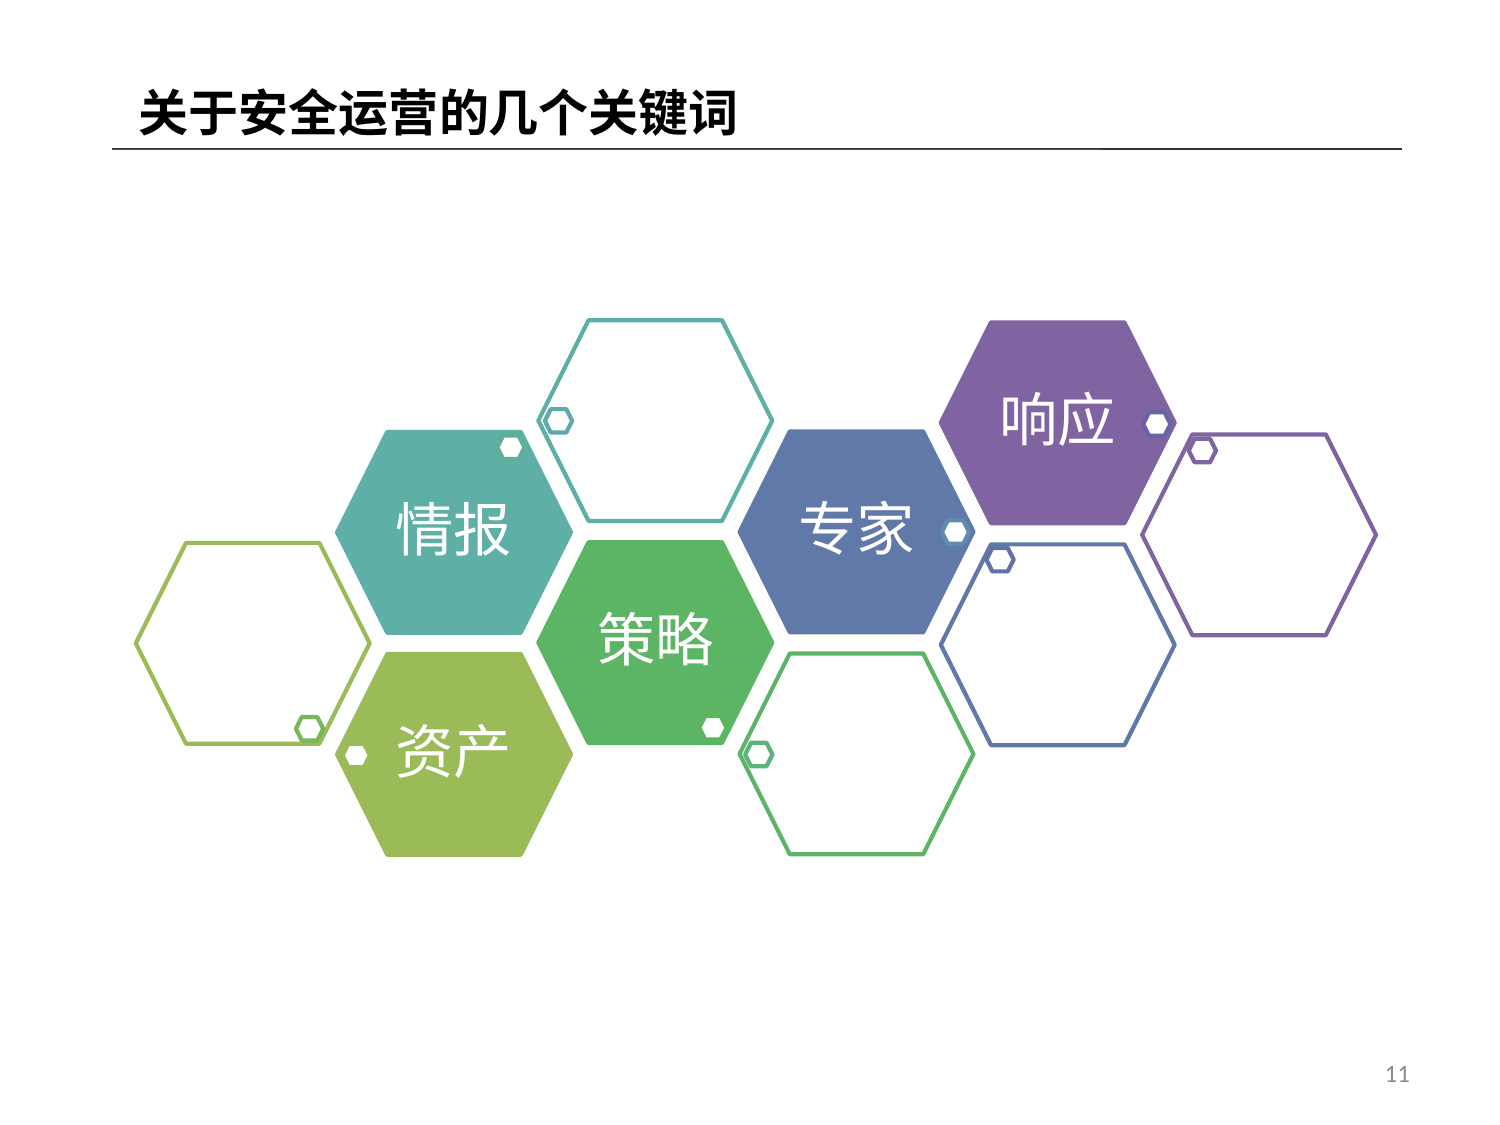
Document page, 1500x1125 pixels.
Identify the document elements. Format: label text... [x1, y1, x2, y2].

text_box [135, 186, 1377, 988]
slide_number 11 [1074, 1042, 1425, 1103]
text_box 关于安全运营的几个关键词 [123, 73, 1010, 149]
